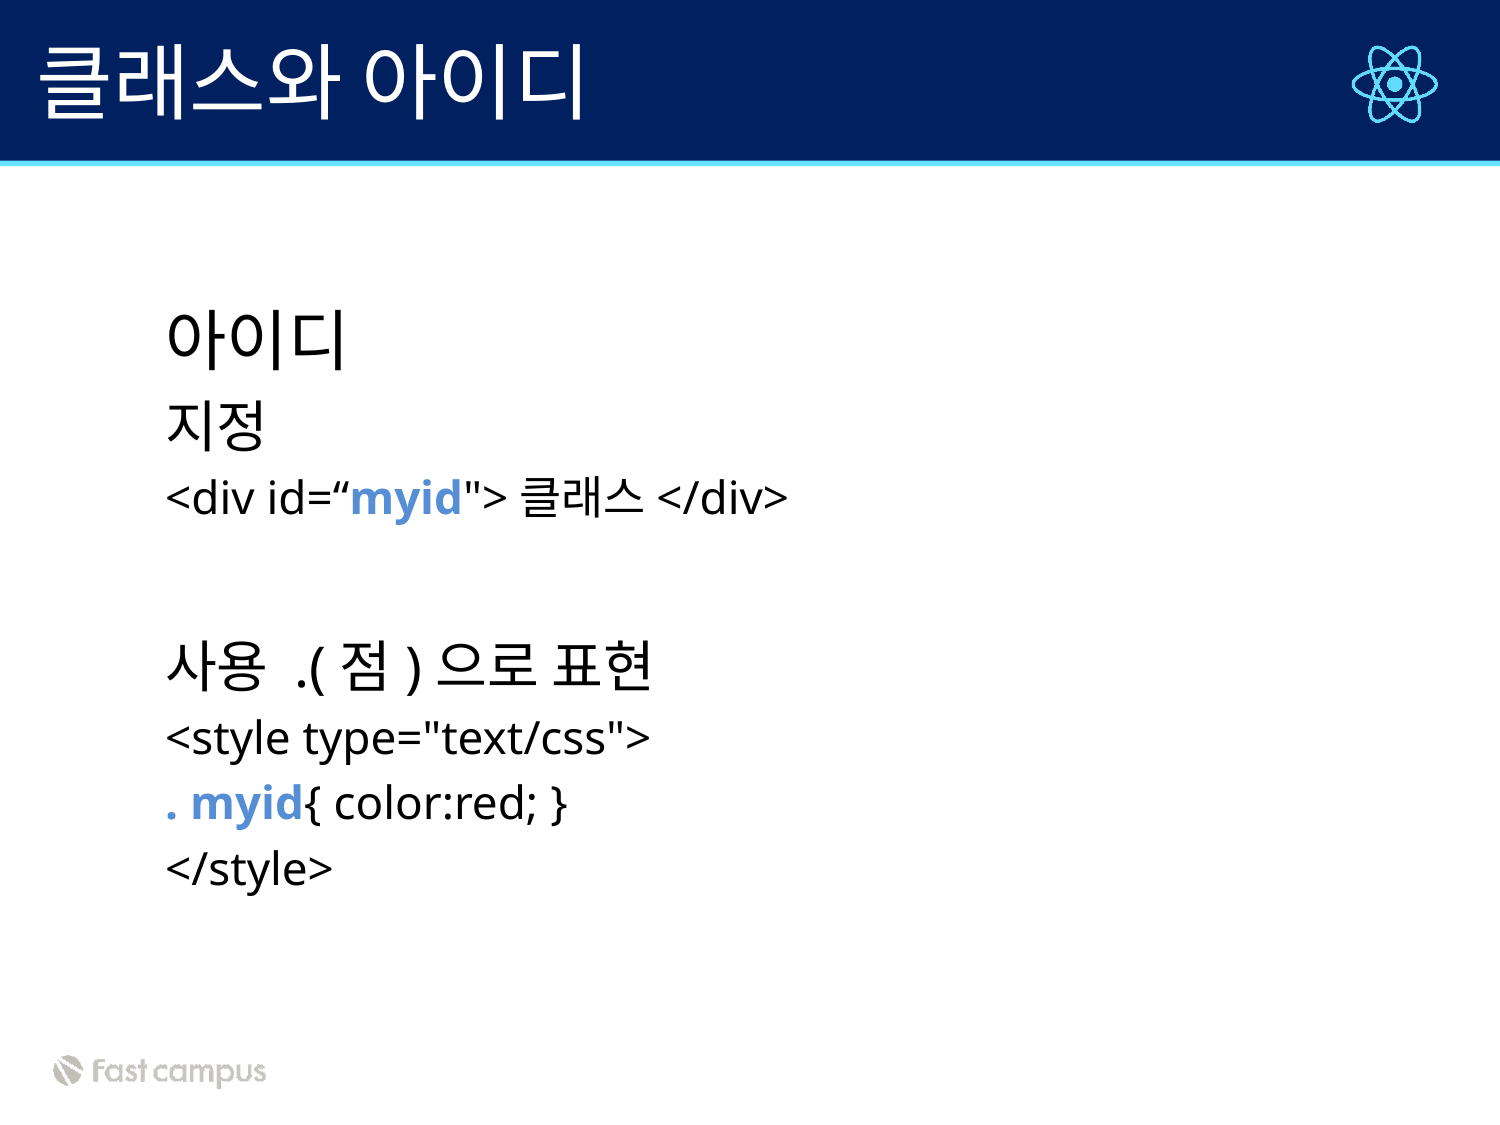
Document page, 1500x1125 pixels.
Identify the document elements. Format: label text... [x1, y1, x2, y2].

list 아이디 지정 <div id=“myid">클래스</div> 사용 .(점)으로 표현 <style type="text/css"> . myid{ color:red; } </style> [157, 290, 1343, 953]
picture [53, 1046, 266, 1094]
picture [1380, 36, 1444, 135]
title 클래스와 아이디 [28, 0, 1380, 175]
